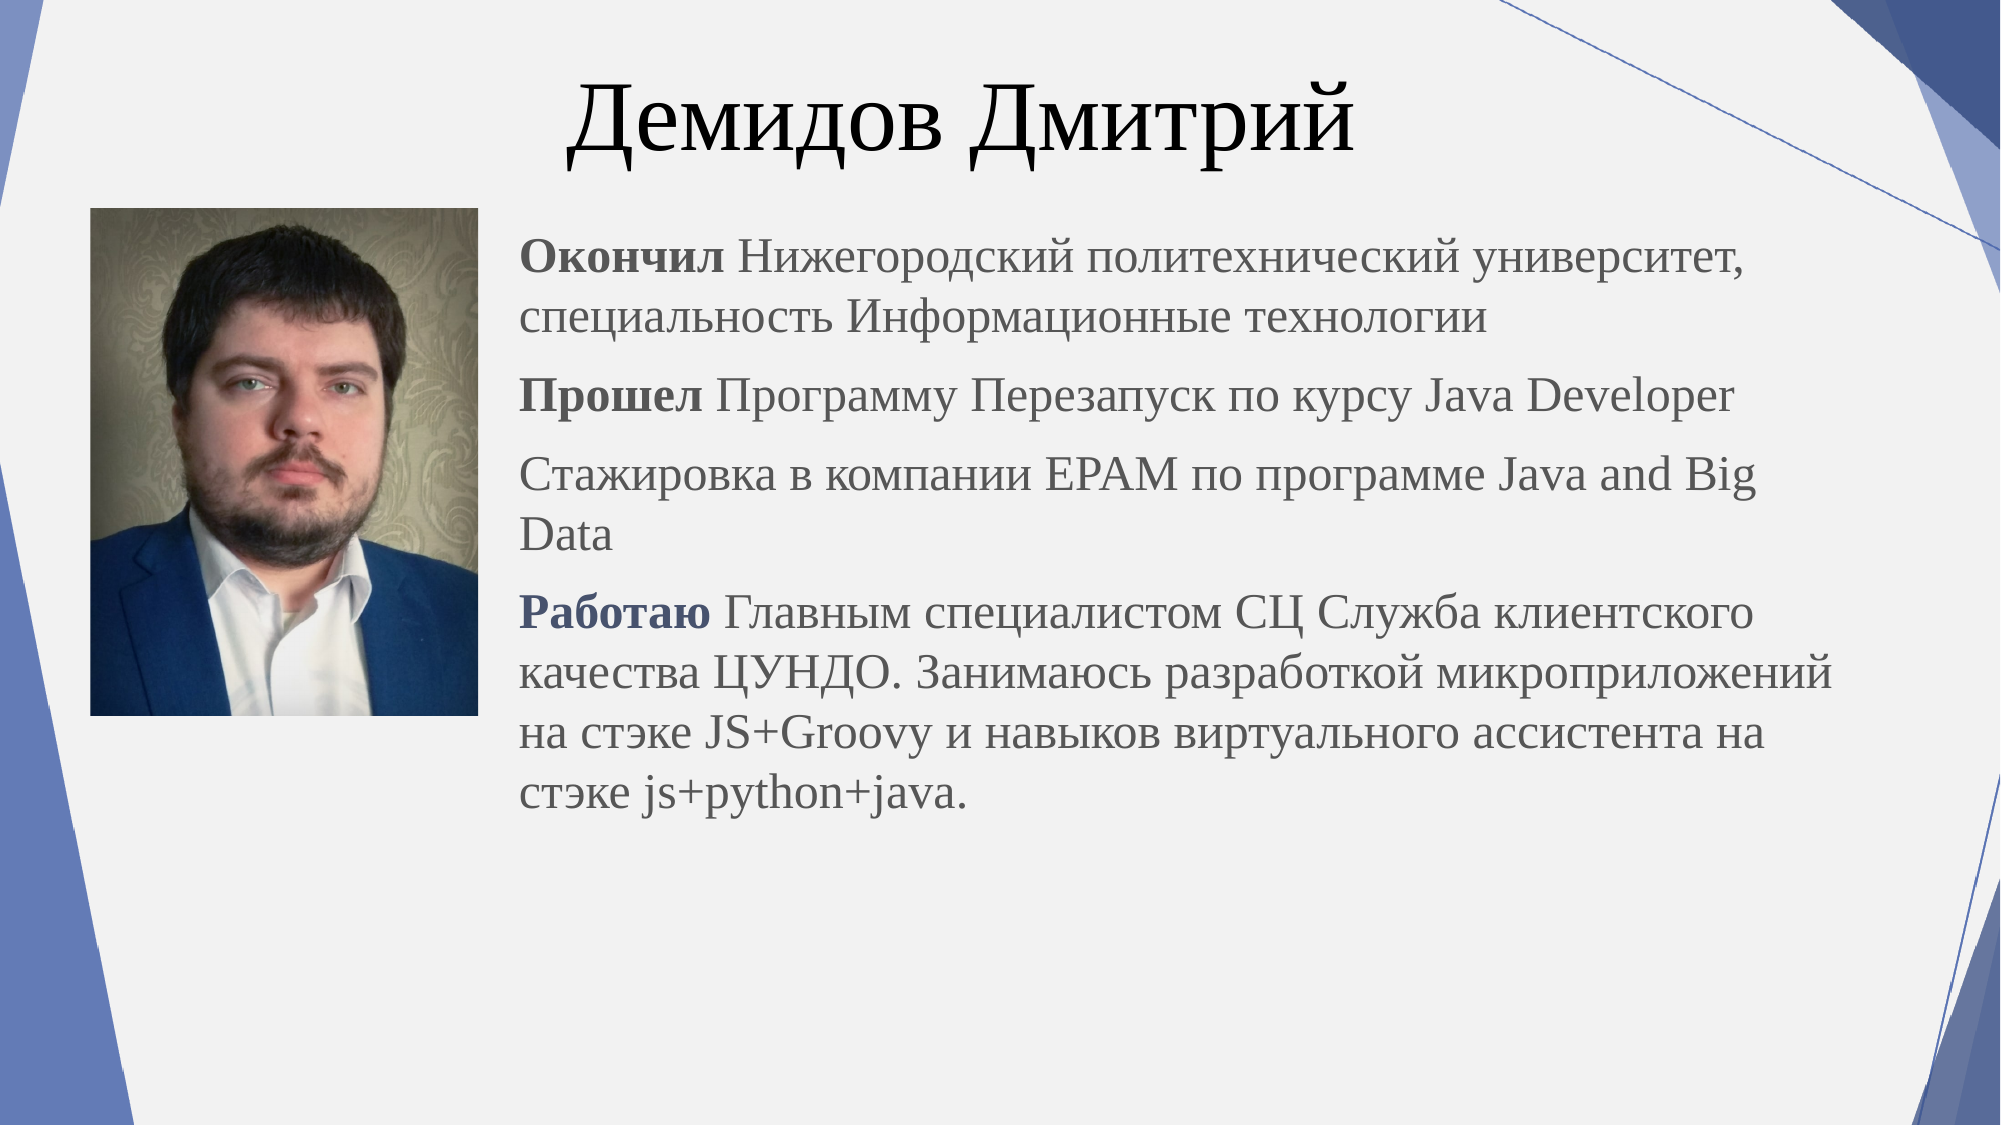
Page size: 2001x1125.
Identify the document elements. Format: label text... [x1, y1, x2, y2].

title Демидов Дмитрий [551, 42, 1449, 209]
picture [0, 0, 2001, 1125]
list Окончил Нижегородский политехнический университет, специальность Информационные технологии Прошел Программу Перезапуск по курсу Java Developer Стажировка в компании EPAM по программе Java and Big Data Работаю Главным специалистом СЦ Служба клиентского качества ЦУНДО. Занимаюсь разработкой микроприложений на стэке JS+Groovy и навыков виртуального ассистента на стэке js+python+java. [503, 215, 1875, 1060]
